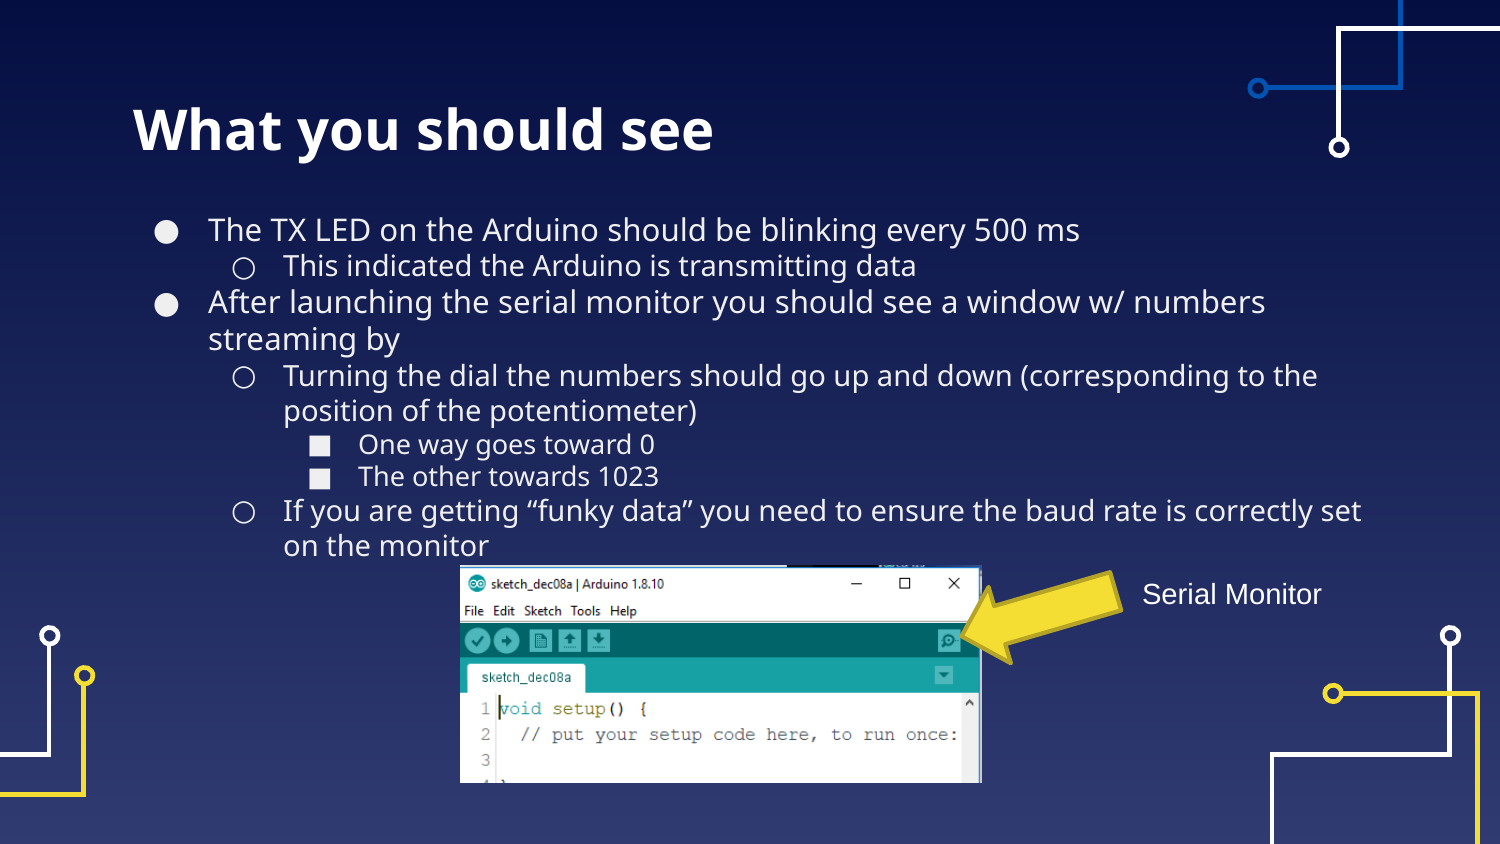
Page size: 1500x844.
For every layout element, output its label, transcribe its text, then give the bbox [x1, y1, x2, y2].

title What you should see [118, 88, 1382, 167]
picture [460, 565, 983, 784]
list The TX LED on the Arduino should be blinking every 500 ms This indicated the Arduino is transmitting data After launching the serial monitor you should see a window w/ numbers streaming by Turning the dial the numbers should go up and down (corresponding to the position of the potentiometer) One way goes toward 0 The other towards 1023 If you are getting “funky data” you need to ensure the baud rate is correctly set on the monitor [118, 194, 1382, 756]
text_box [987, 570, 1124, 666]
text_box Serial Monitor [1127, 567, 1338, 618]
